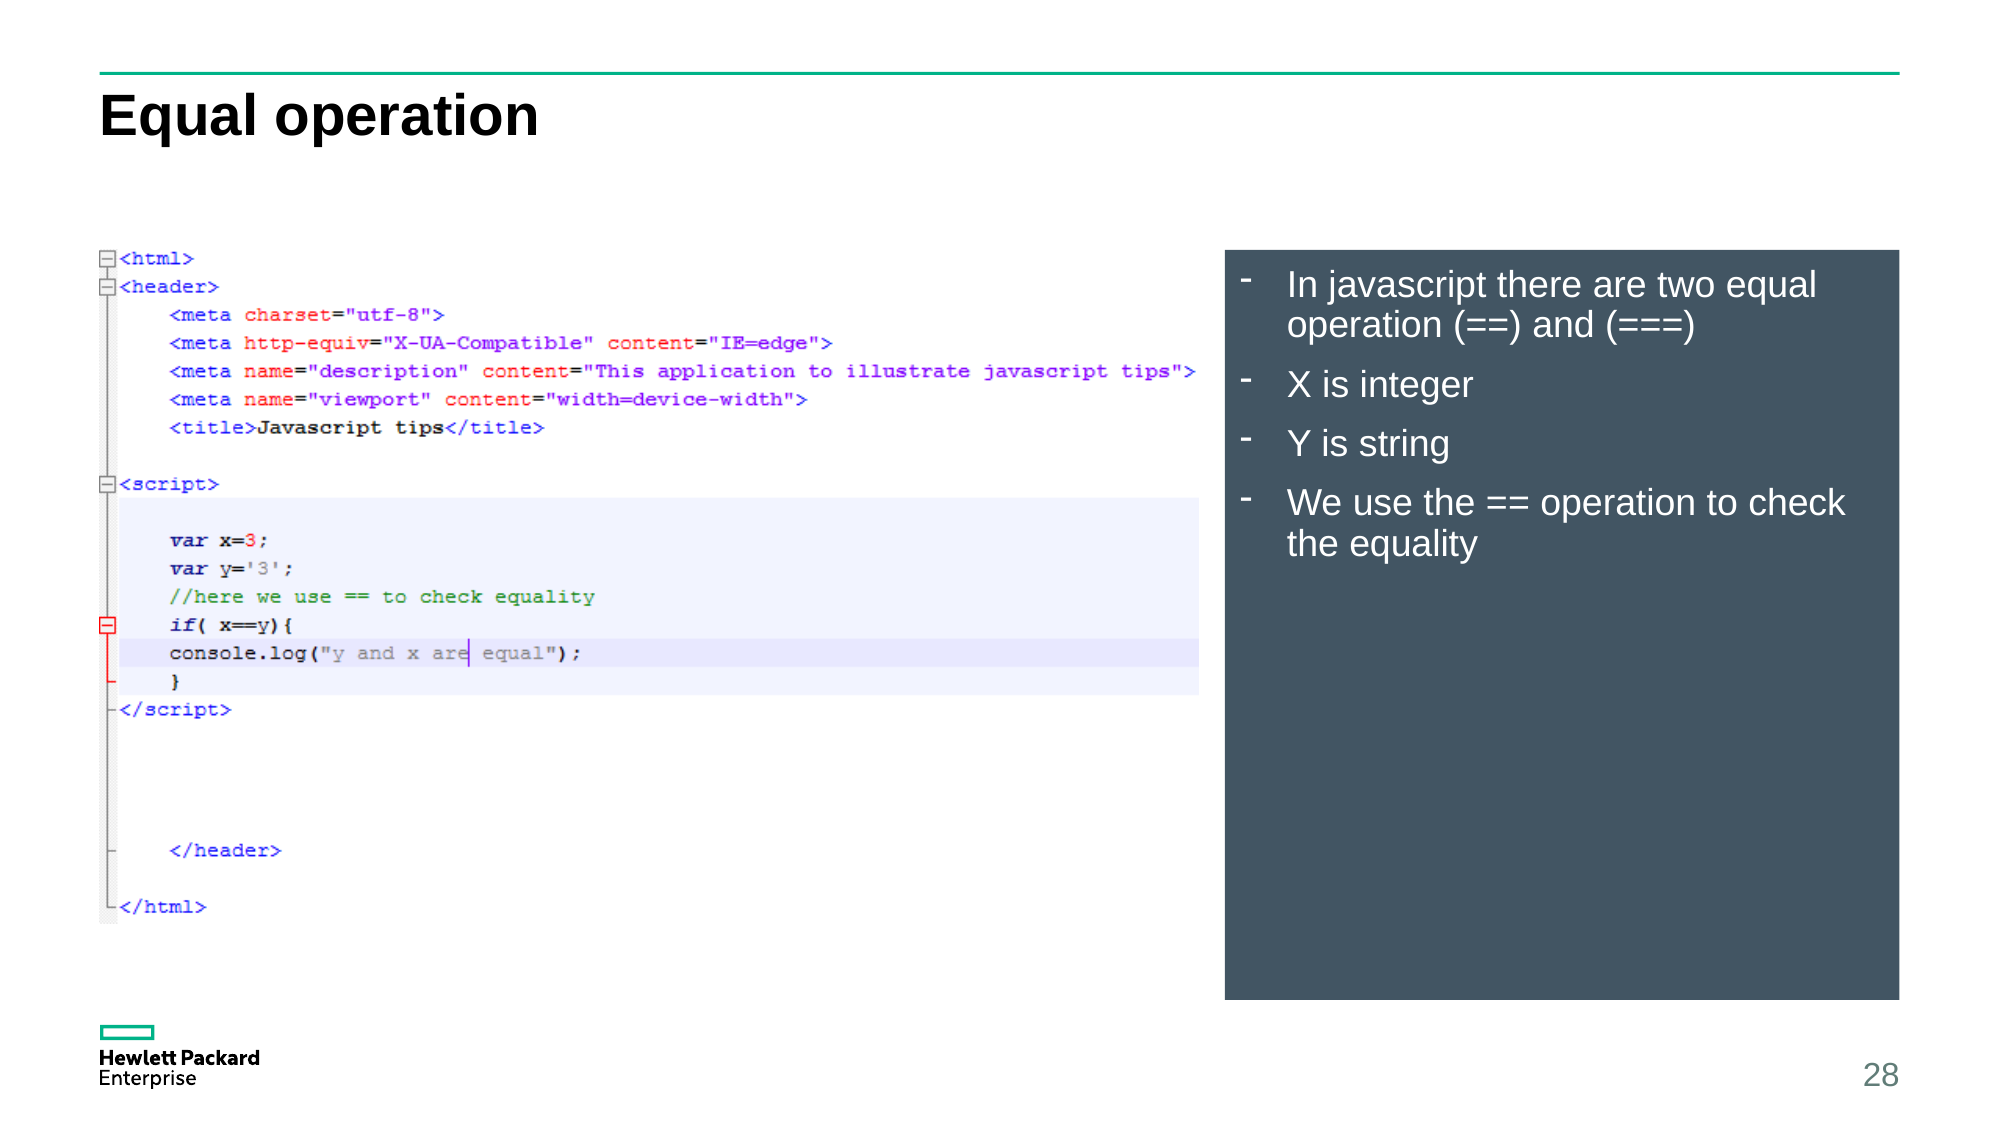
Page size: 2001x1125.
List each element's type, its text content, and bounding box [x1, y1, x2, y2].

title Equal operation [99, 85, 1900, 225]
slide_number 28 [1812, 1054, 1900, 1093]
list In javascript there are two equal operation (==) and (===) X is integer Y is string We use the == operation to check the equality [1224, 249, 1900, 1000]
picture [99, 249, 1200, 1000]
